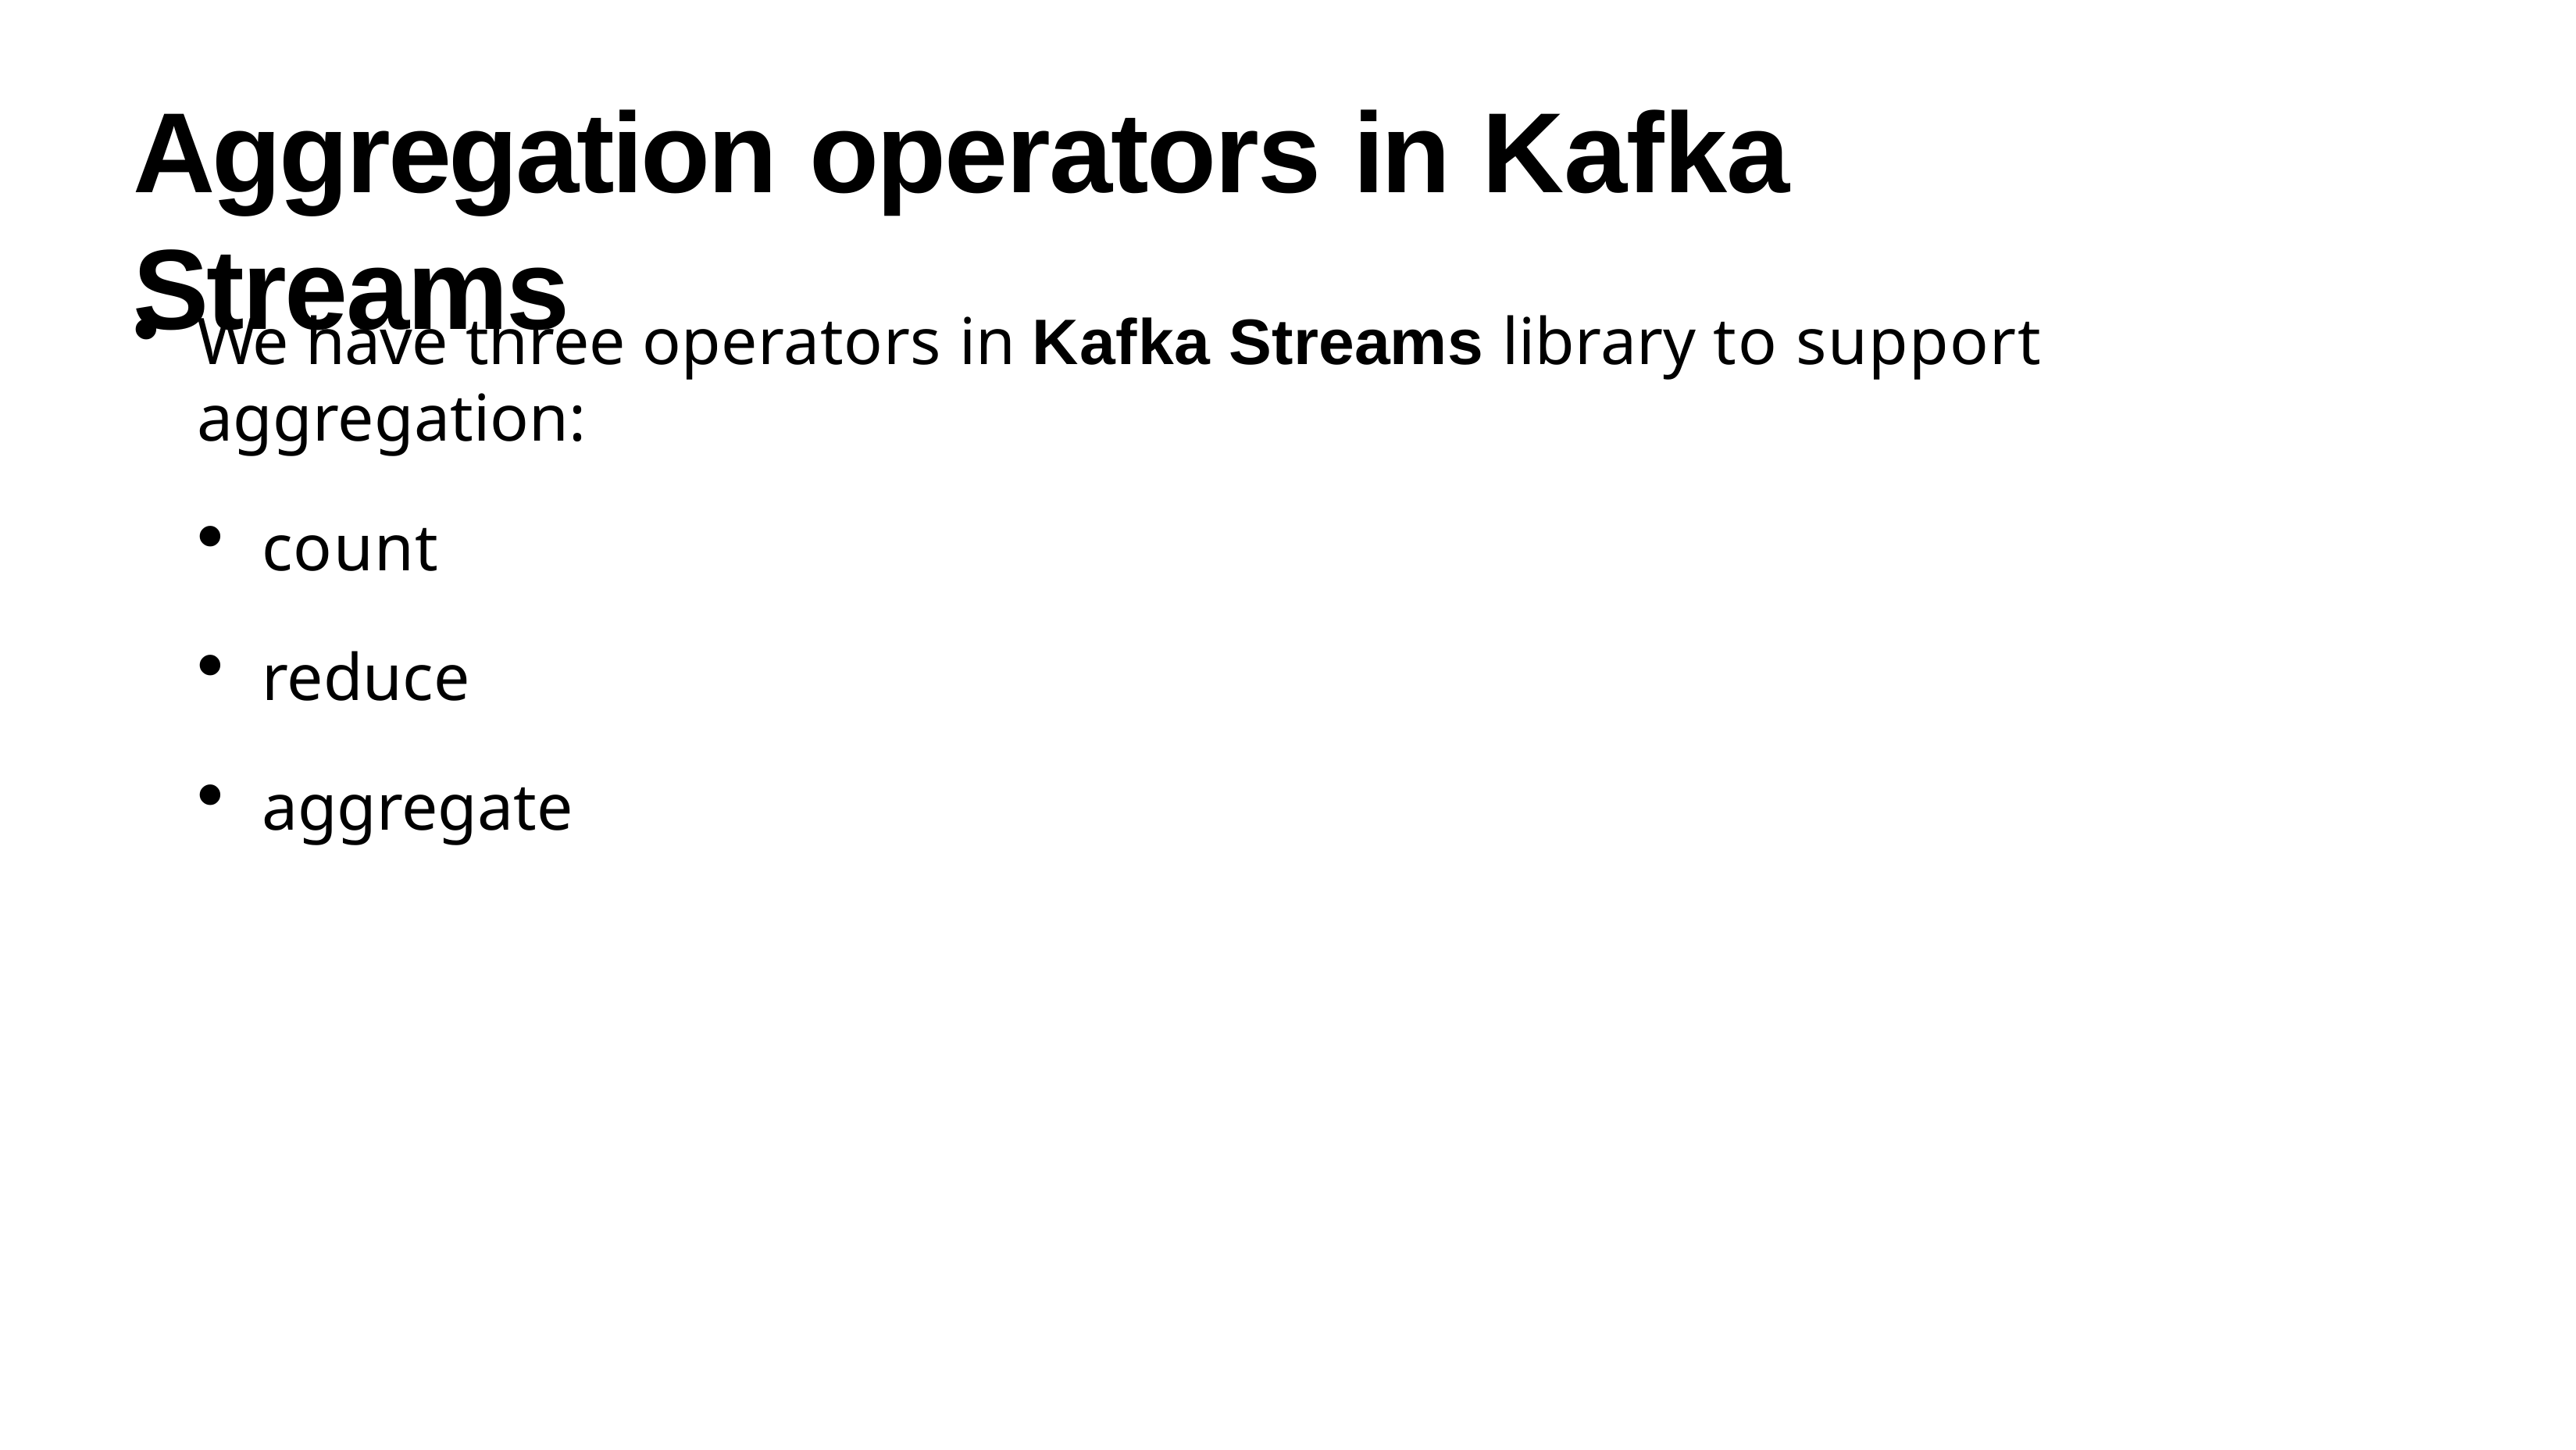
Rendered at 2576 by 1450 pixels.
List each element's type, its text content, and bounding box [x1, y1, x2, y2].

text_box We have three operators in Kafka Streams library to support aggregation: count reduce aggregate [130, 267, 2329, 843]
title Aggregation operators in Kafka Streams [130, 77, 2239, 267]
